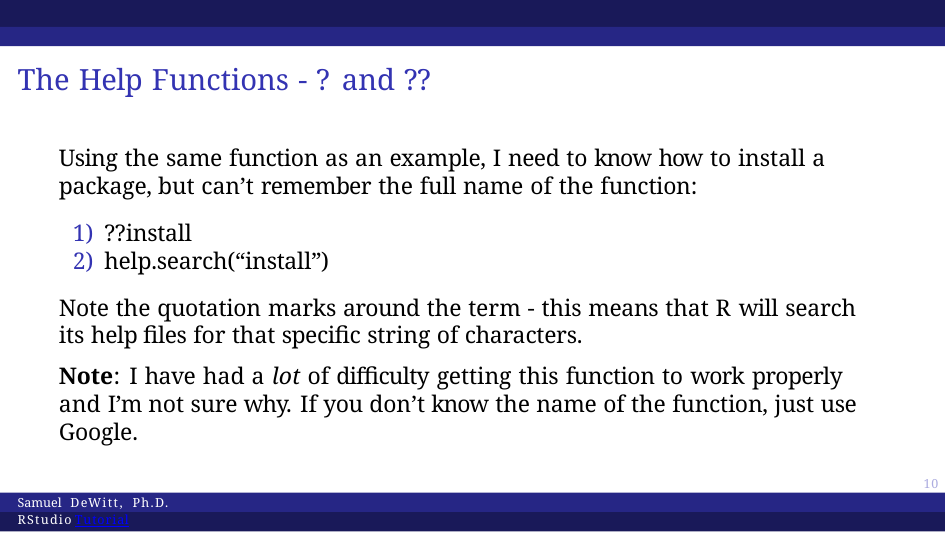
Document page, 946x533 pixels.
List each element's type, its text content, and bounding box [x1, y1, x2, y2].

title The Help Functions - ? and ?? [15, 58, 856, 151]
text_box Using the same function as an example, I need to know how to install a package, but can’t remember the full name of the function: ??install help.search(“install”) Note the quotation marks around the term - this means that R will search its help files for that specific string of characters. Note: I have had a lot of difficulty getting this function to work properly and I’m not sure why. If you don’t know the name of the function, just use Google. [56, 141, 885, 445]
slide_number 51 [917, 472, 946, 491]
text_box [0, 492, 946, 532]
